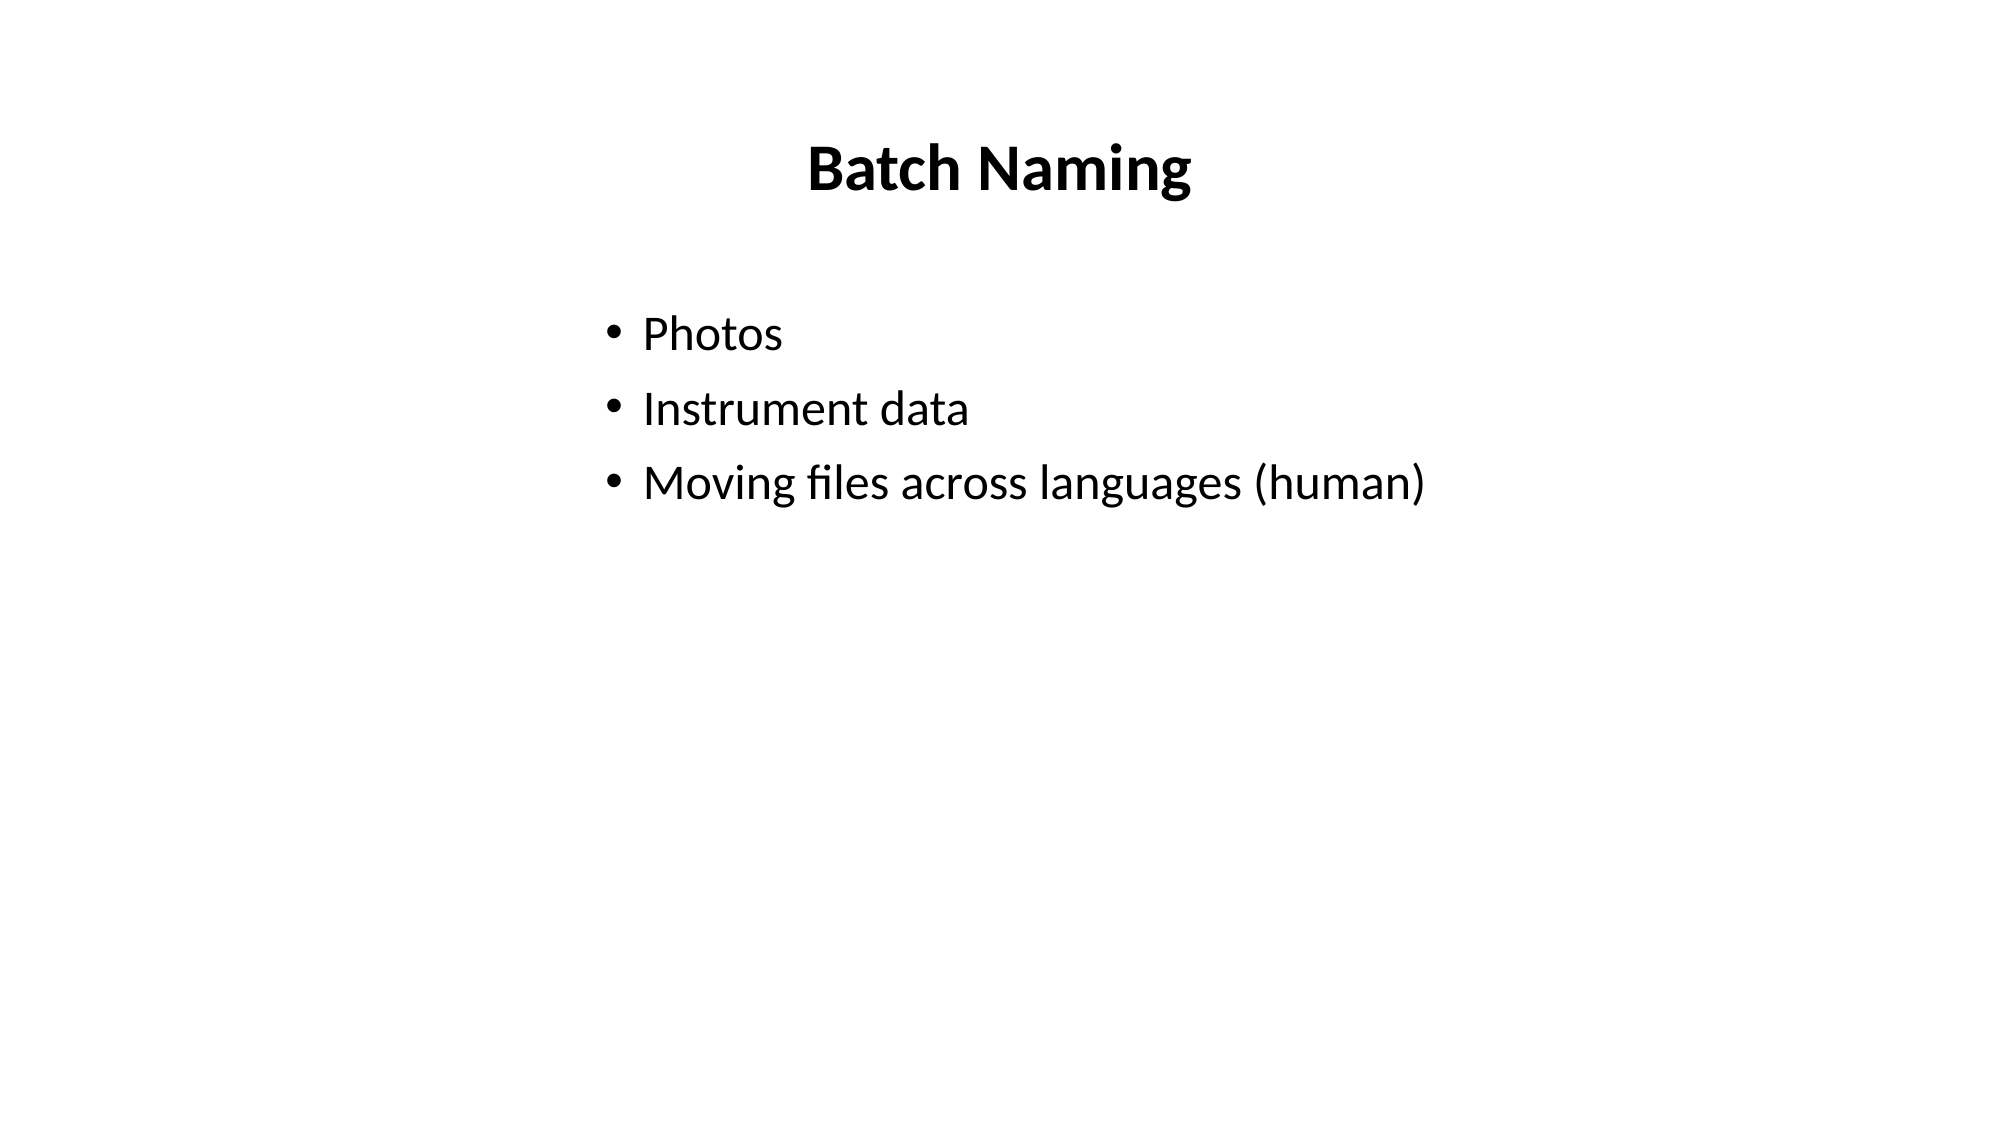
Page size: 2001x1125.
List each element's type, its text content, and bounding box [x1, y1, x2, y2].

list Photos Instrument data Moving files across languages (human) [590, 299, 1723, 1014]
title Batch Naming [137, 59, 1863, 278]
